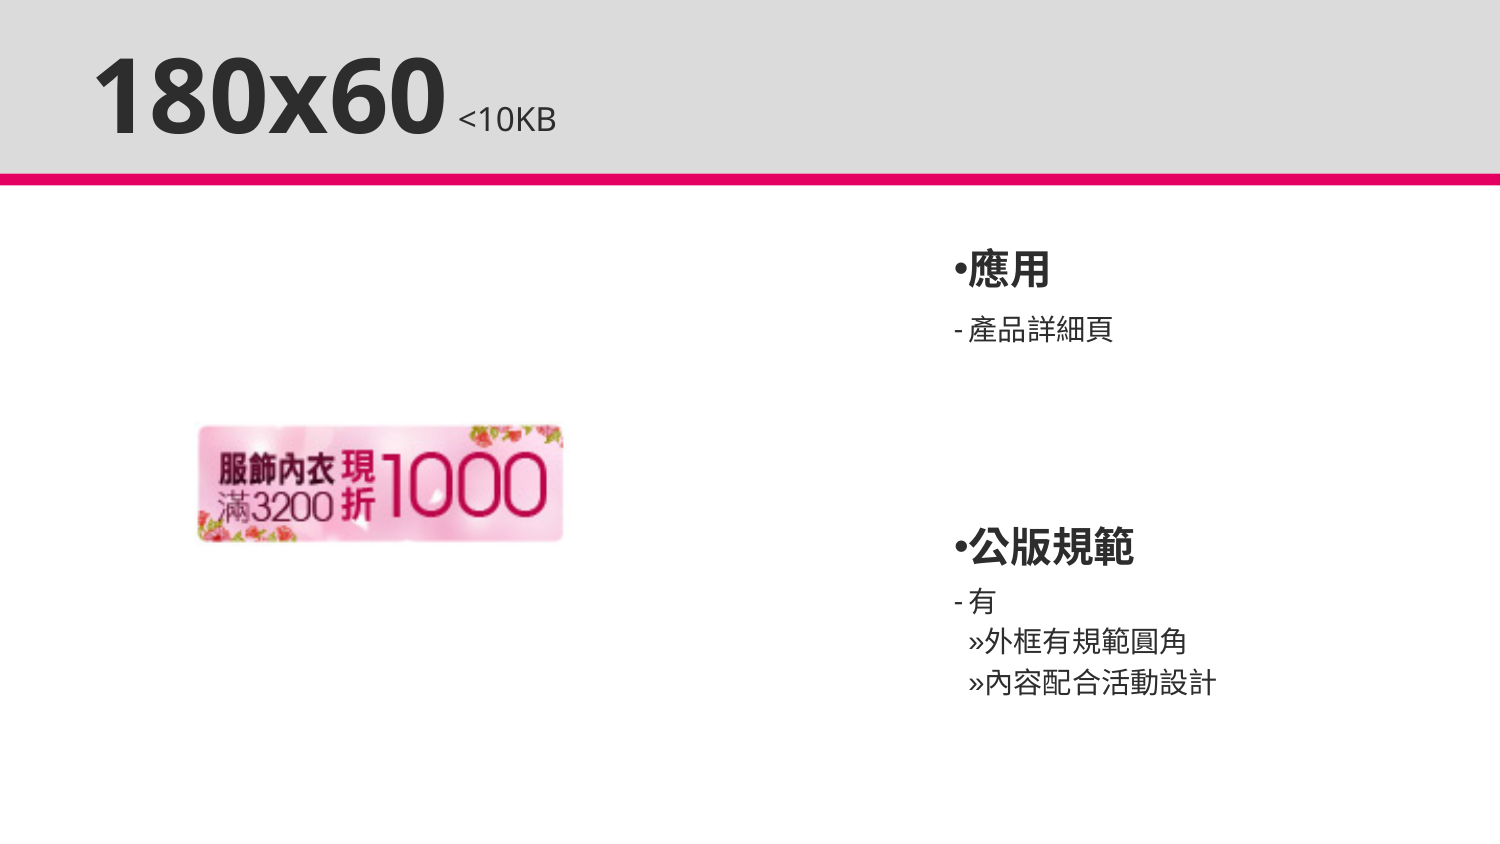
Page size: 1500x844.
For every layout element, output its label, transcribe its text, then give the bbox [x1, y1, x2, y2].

picture [194, 421, 570, 548]
title 180x60 [75, 33, 904, 151]
list 有 外框有規範圓角 內容配合活動設計 [938, 575, 1459, 777]
list 產品詳細頁 [938, 303, 1459, 505]
list 公版規範 [939, 516, 1459, 575]
list 應用 [938, 232, 1459, 303]
list <10KB [442, 91, 916, 151]
